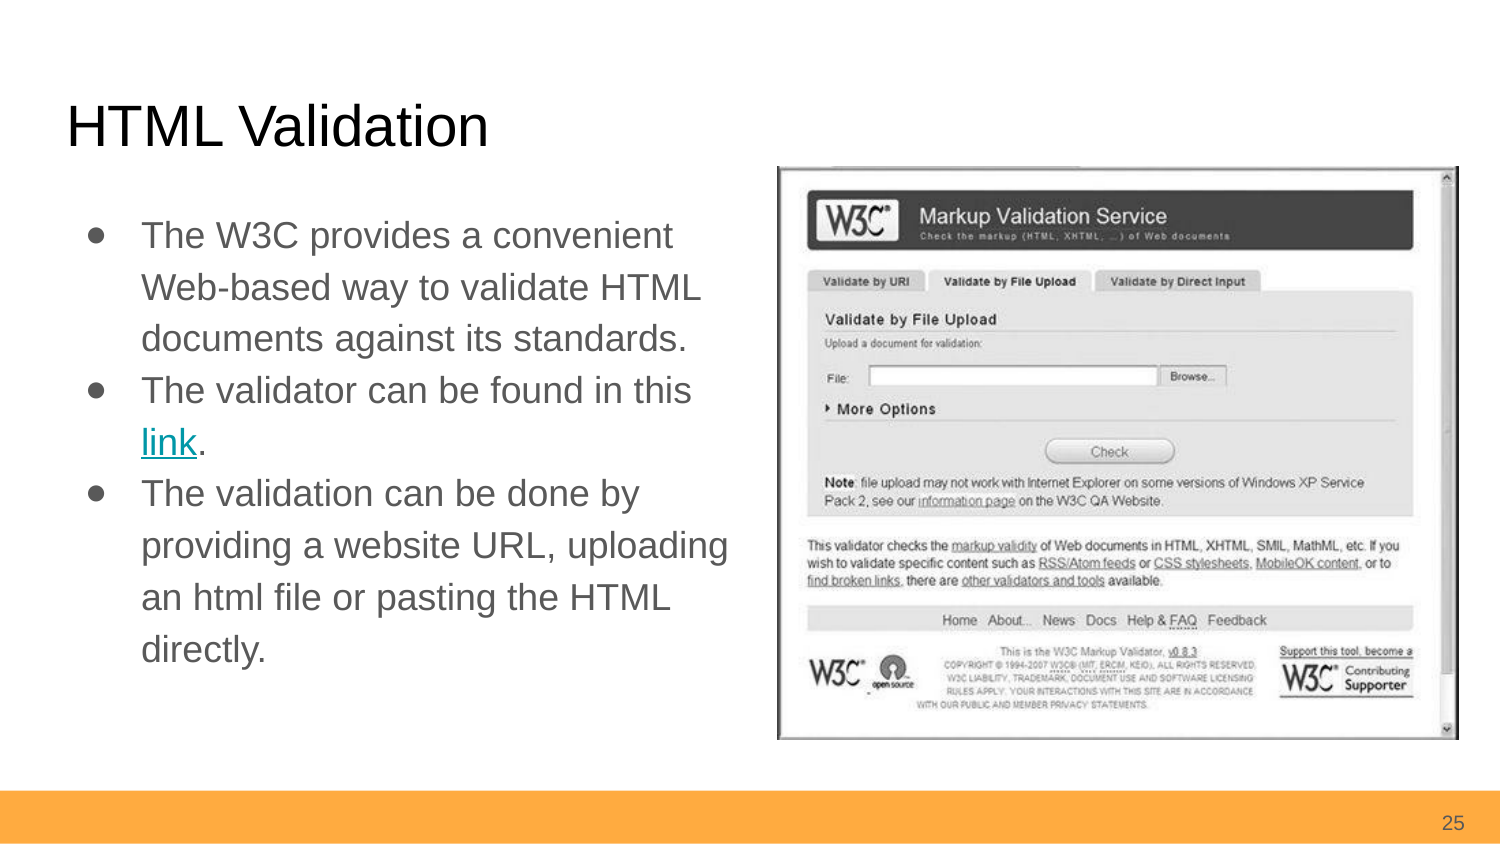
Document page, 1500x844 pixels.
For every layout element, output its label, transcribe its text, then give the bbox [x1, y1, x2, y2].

picture [777, 166, 1459, 741]
list The W3C provides a convenient Web-based way to validate HTML documents against its standards. The validator can be found in this link. The validation can be done by providing a website URL, uploading an html file or pasting the HTML directly. [51, 189, 753, 750]
slide_number 25 [1389, 789, 1480, 844]
title HTML Validation [51, 72, 1449, 167]
